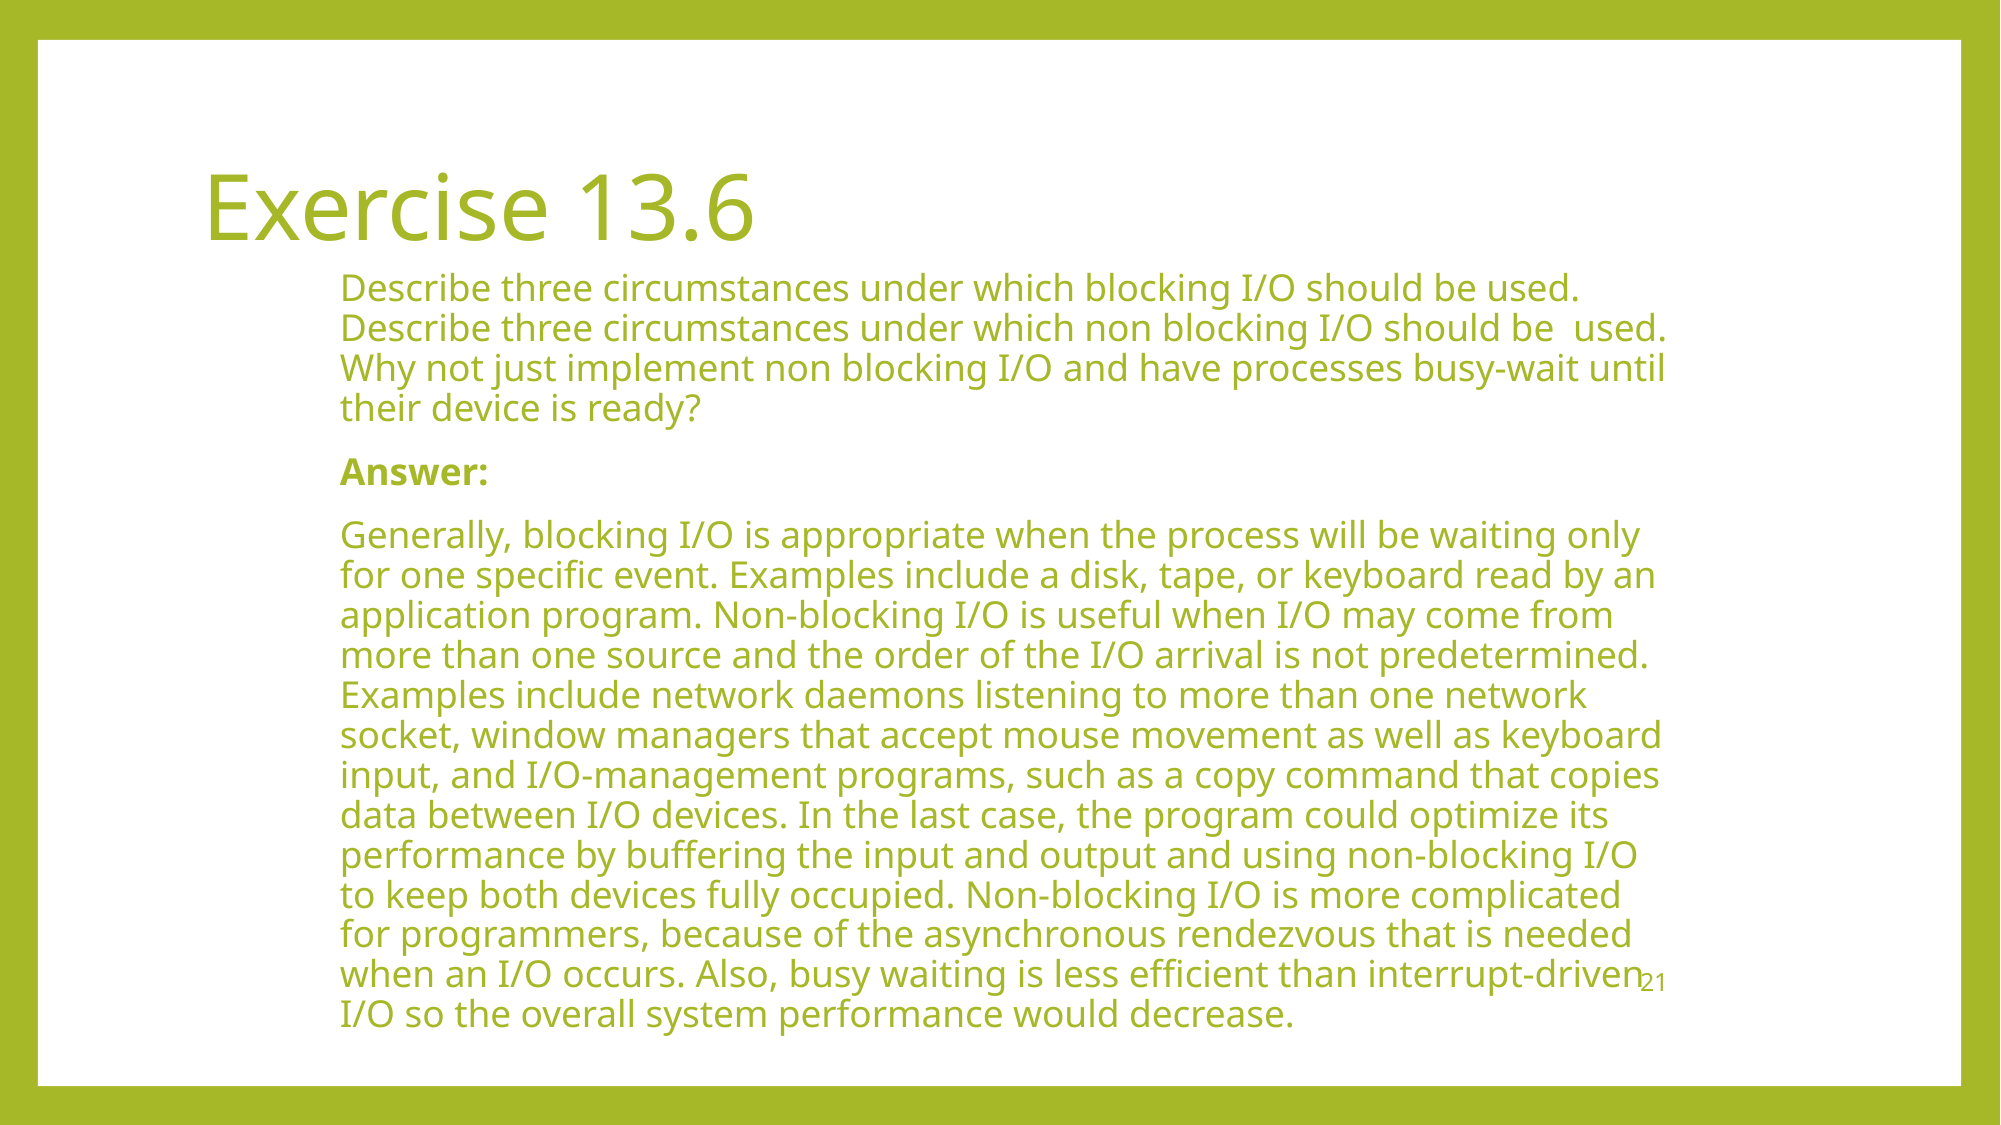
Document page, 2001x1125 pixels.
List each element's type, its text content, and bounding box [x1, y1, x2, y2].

list Describe three circumstances under which blocking I/O should be used. Describe three circumstances under which non blocking I/O should be used. Why not just implement non blocking I/O and have processes busy-wait until their device is ready? Answer: Generally, blocking I/O is appropriate when the process will be waiting only for one specific event. Examples include a disk, tape, or keyboard read by an application program. Non-blocking I/O is useful when I/O may come from more than one source and the order of the I/O arrival is not predetermined. Examples include network daemons listening to more than one network socket, window managers that accept mouse movement as well as keyboard input, and I/O-management programs, such as a copy command that copies data between I/O devices. In the last case, the program could optimize its performance by buffering the input and output and using non-blocking I/O to keep both devices fully occupied. Non-blocking I/O is more complicated for programmers, because of the asynchronous rendezvous that is needed when an I/O occurs. Also, busy waiting is less efficient than interrupt-driven I/O so the overall system performance would decrease. [324, 262, 1688, 1062]
slide_number 21 [1583, 940, 1684, 1027]
title Exercise 13.6 [187, 99, 1808, 323]
